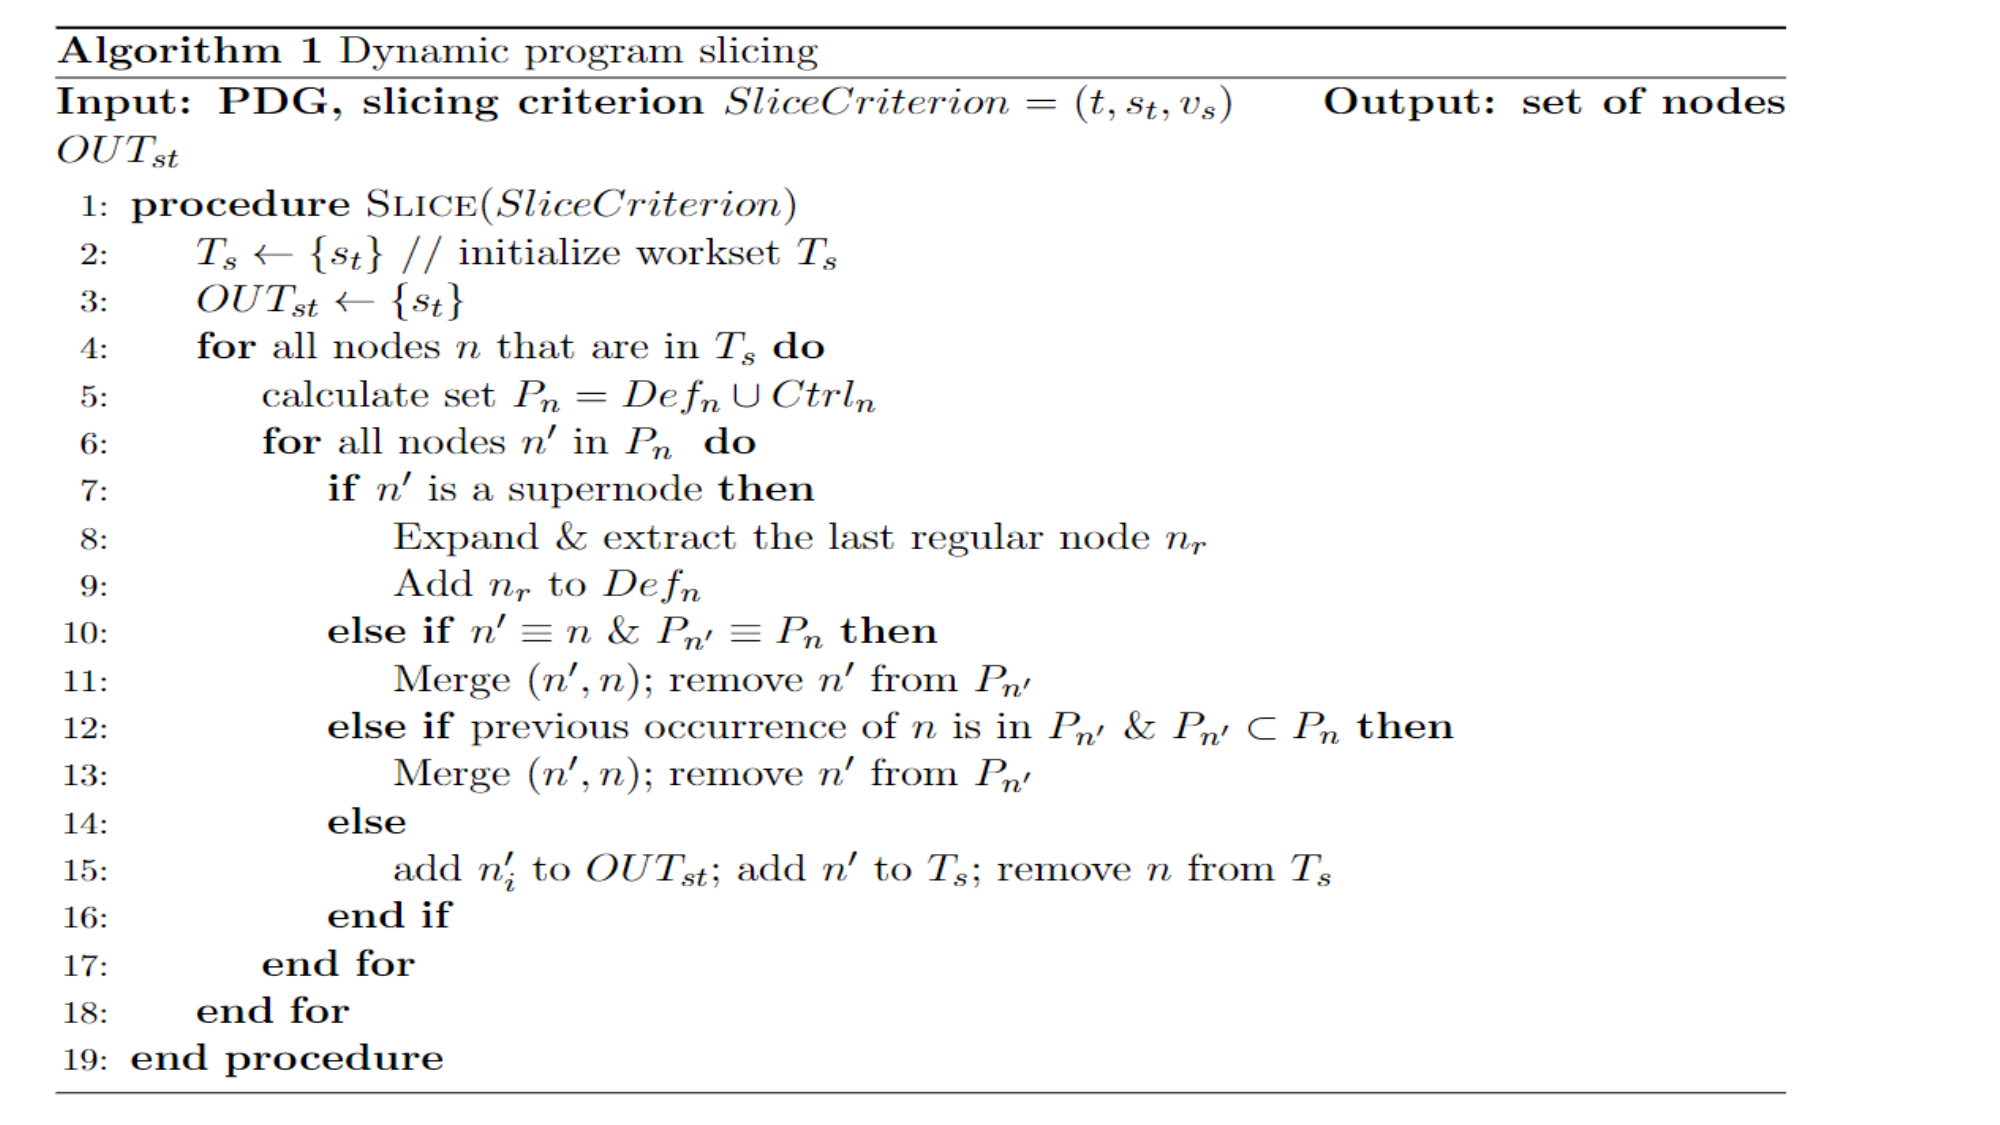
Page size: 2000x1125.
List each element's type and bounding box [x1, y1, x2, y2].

list [49, 24, 1788, 1099]
